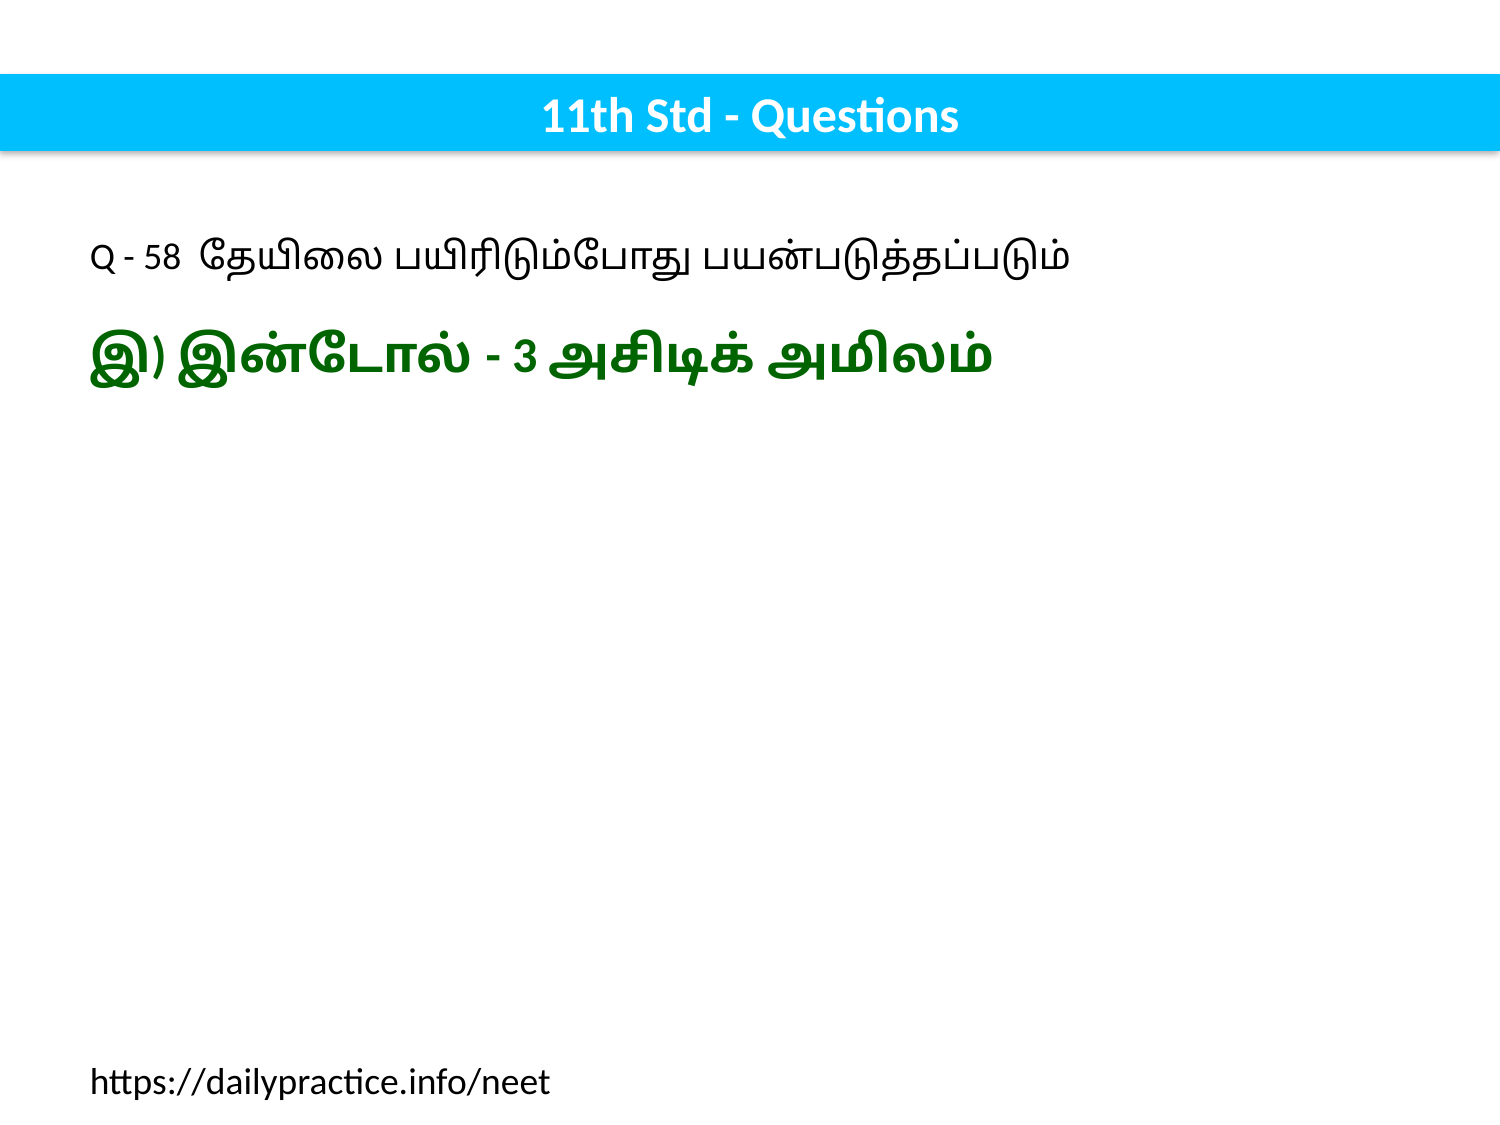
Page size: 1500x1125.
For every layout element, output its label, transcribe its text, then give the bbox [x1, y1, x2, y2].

text_box 11th Std - Questions [0, 74, 1500, 151]
text_box இ) இன்டோல் - 3 அசிடிக் அமிலம் [74, 224, 1275, 390]
text_box https://dailypractice.info/neet [74, 1049, 675, 1110]
